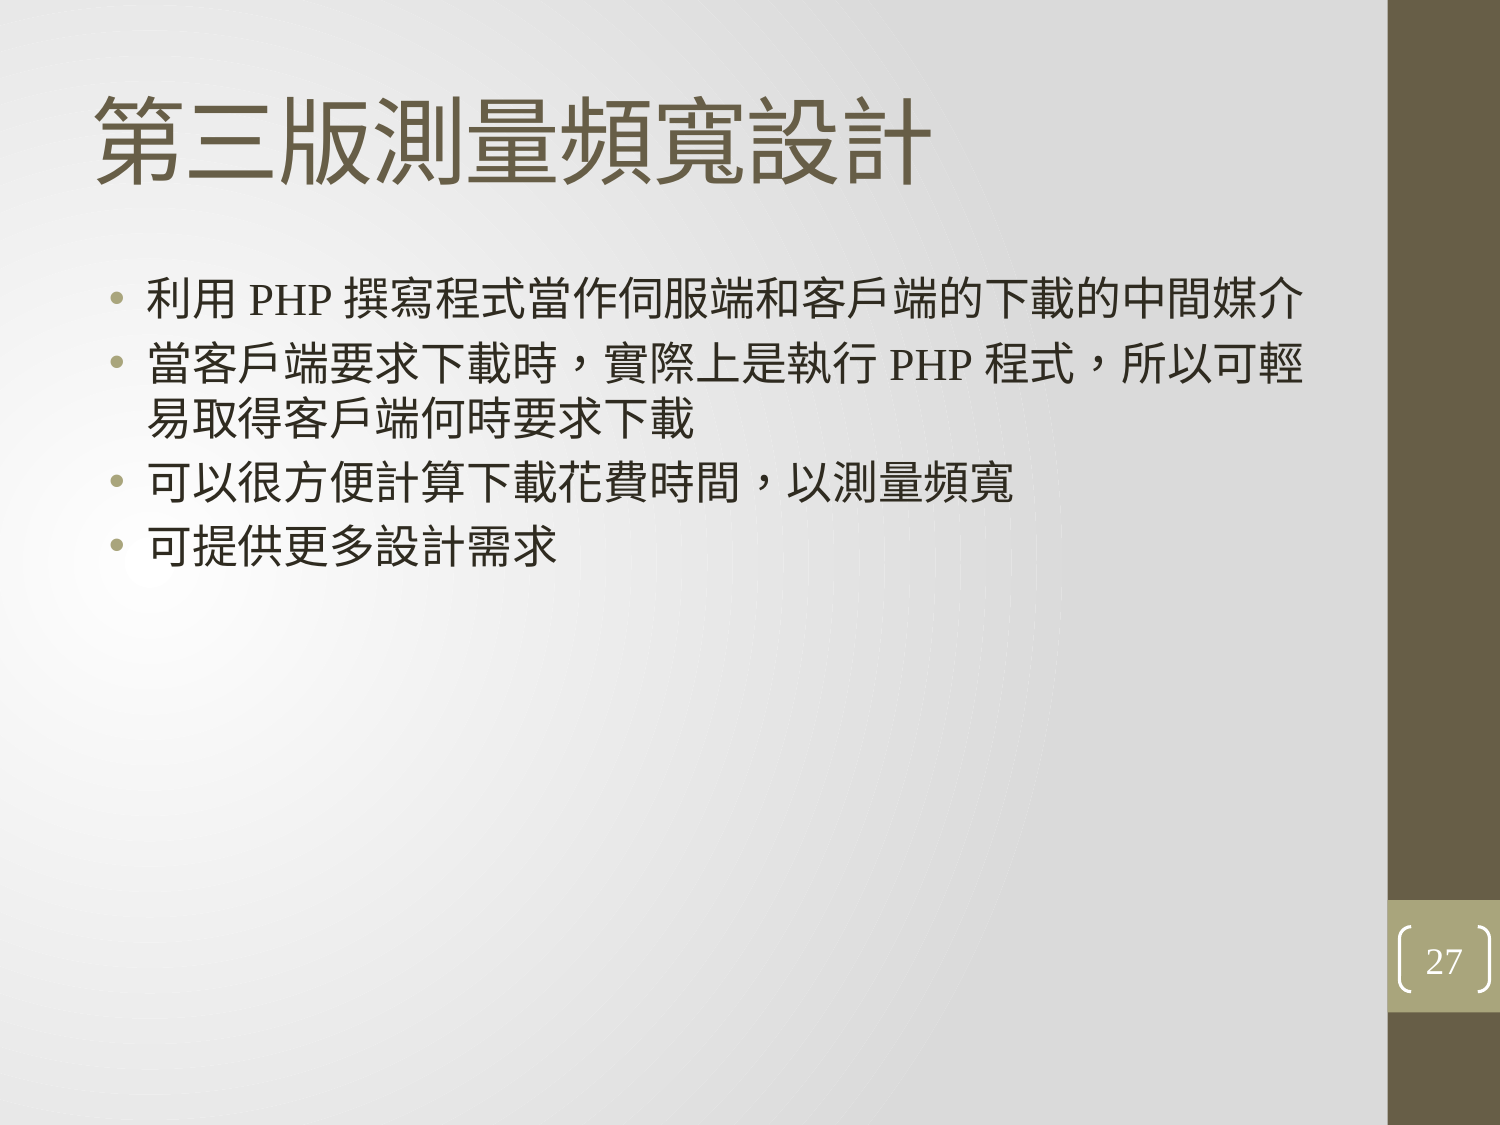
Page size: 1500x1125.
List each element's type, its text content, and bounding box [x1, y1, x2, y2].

slide_number 27 [1397, 925, 1492, 994]
list 利用PHP撰寫程式當作伺服端和客戶端的下載的中間媒介 當客戶端要求下載時，實際上是執行PHP程式，所以可輕易取得客戶端何時要求下載 可以很方便計算下載花費時間，以測量頻寬 可提供更多設計需求 [75, 262, 1325, 1050]
title 第三版測量頻寬設計 [75, 45, 1325, 233]
